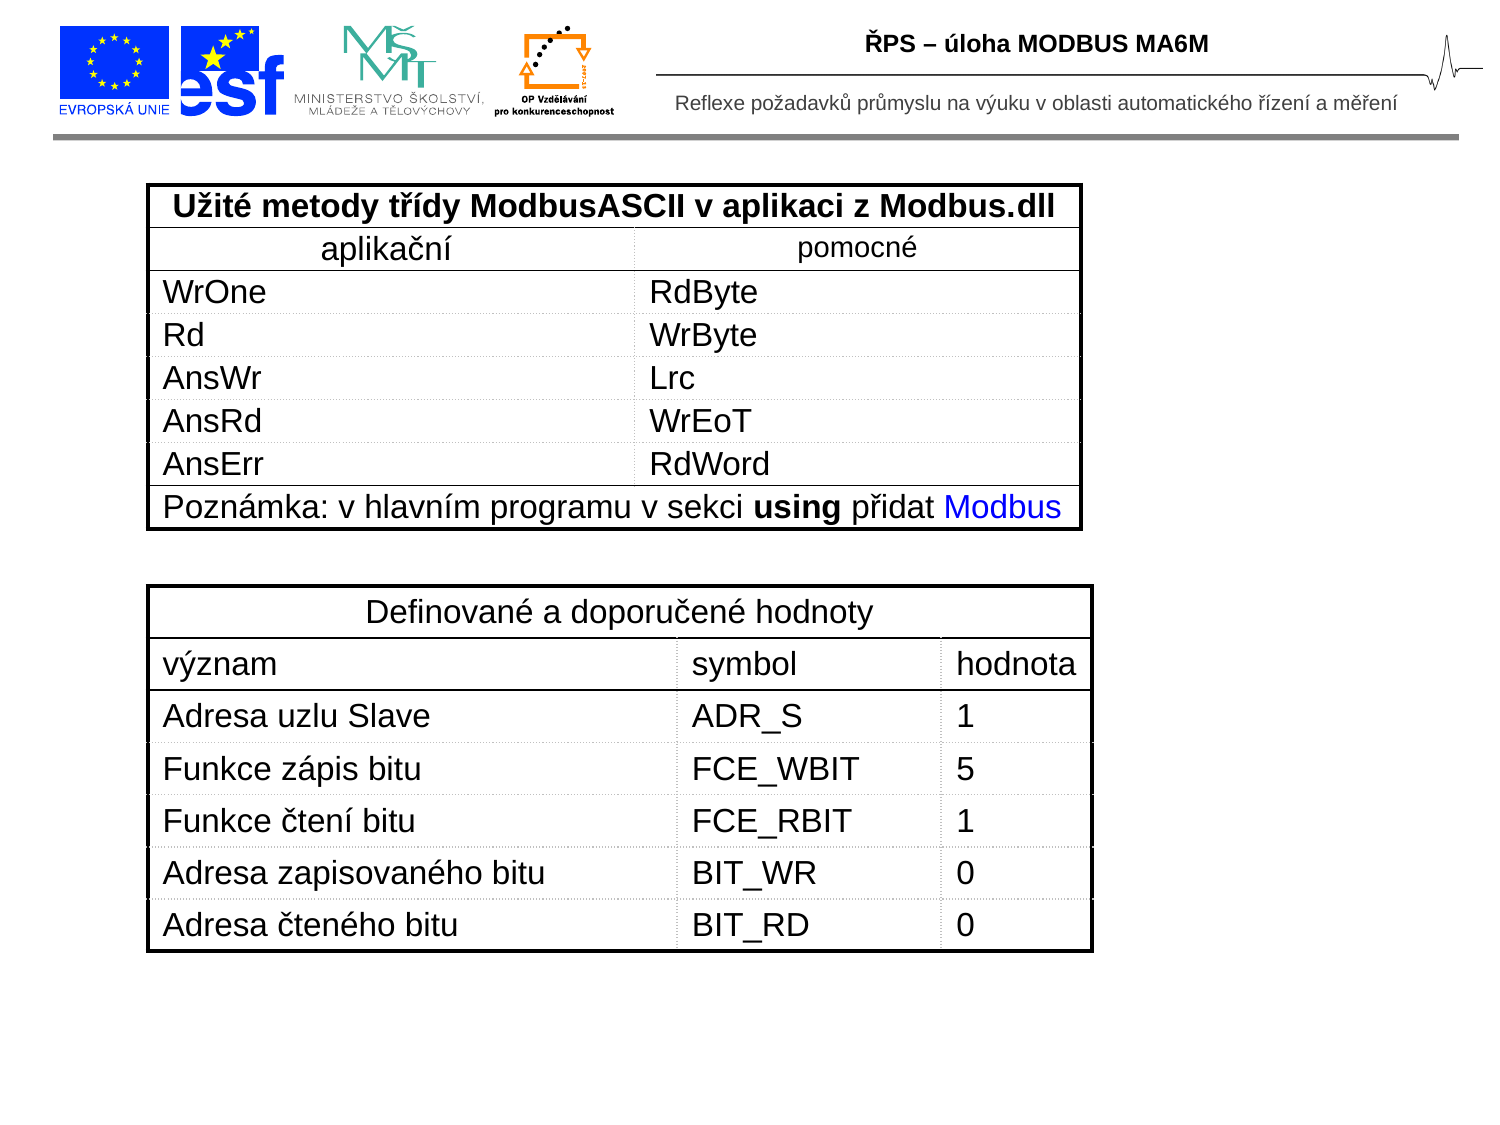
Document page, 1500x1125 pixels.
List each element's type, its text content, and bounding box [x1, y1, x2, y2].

table_cell symbol [677, 639, 941, 689]
table_cell 1 [941, 691, 1090, 742]
table_cell AnsWr [150, 357, 635, 400]
table_cell Adresa čteného bitu [150, 899, 677, 949]
table_cell 1 [941, 795, 1090, 847]
table_cell Funkce zápis bitu [150, 742, 677, 795]
table_cell FCE_WBIT [677, 742, 941, 795]
table_cell Adresa zapisovaného bitu [150, 847, 677, 899]
table_cell RdWord [635, 443, 1079, 485]
table_cell BIT_WR [677, 847, 941, 899]
text_box ŘPS – úloha MODBUS MA6M [644, 20, 1430, 68]
table_cell význam [150, 639, 677, 689]
table_cell BIT_RD [677, 899, 941, 949]
table_cell hodnota [941, 639, 1090, 689]
table_cell RdByte [635, 271, 1079, 314]
table_cell AnsErr [150, 443, 635, 485]
table_cell ADR_S [677, 691, 941, 742]
table_cell aplikační [150, 228, 635, 270]
picture [656, 34, 1483, 91]
table_cell WrOne [150, 271, 635, 314]
table_cell Funkce čtení bitu [150, 795, 677, 847]
table_cell WrEoT [635, 400, 1079, 443]
table_cell AnsRd [150, 400, 635, 443]
table_header Definované a doporučené hodnoty [150, 588, 1090, 637]
table_cell Rd [150, 314, 635, 357]
table_cell Adresa uzlu Slave [150, 691, 677, 742]
table_cell 5 [941, 742, 1090, 795]
table_cell FCE_RBIT [677, 795, 941, 847]
table_cell Lrc [635, 357, 1079, 400]
table_header Užité metody třídy ModbusASCII v aplikaci z Modbus.dll [150, 187, 1079, 227]
table_cell WrByte [635, 314, 1079, 357]
table_cell 0 [941, 899, 1090, 949]
table_cell 0 [941, 847, 1090, 899]
table_cell Poznámka: v hlavním programu v sekci using přidat Modbus [150, 486, 1079, 527]
table_cell pomocné [635, 228, 1079, 270]
